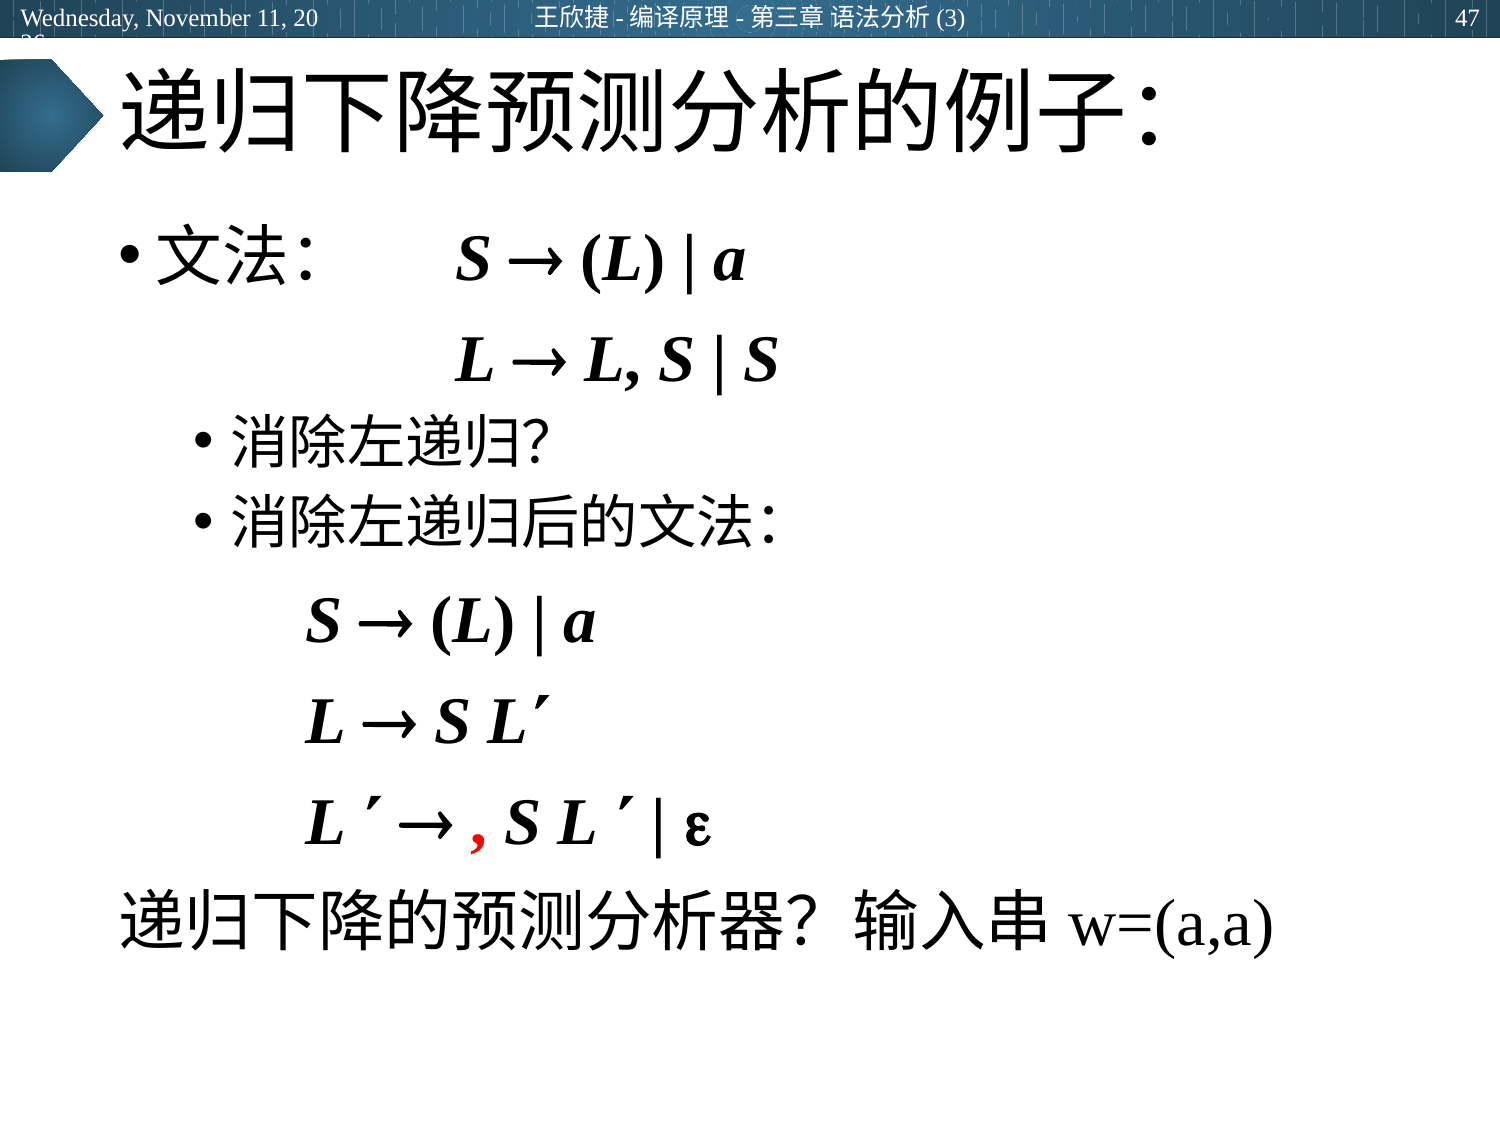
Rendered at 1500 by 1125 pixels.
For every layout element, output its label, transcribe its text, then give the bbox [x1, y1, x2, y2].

list 文法： S  (L) | a L  L, S | S 消除左递归？ 消除左递归后的文法： S  (L) | a L  S L L   , S L  |  递归下降的预测分析器？输入串w=(a,a) [103, 206, 1397, 1014]
title 递归下降预测分析的例子： [103, 37, 1397, 194]
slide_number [5, 1, 344, 32]
slide_number 47 [1157, 1, 1495, 32]
footer 王欣捷-编译原理-第三章 语法分析(3) [496, 1, 1004, 32]
